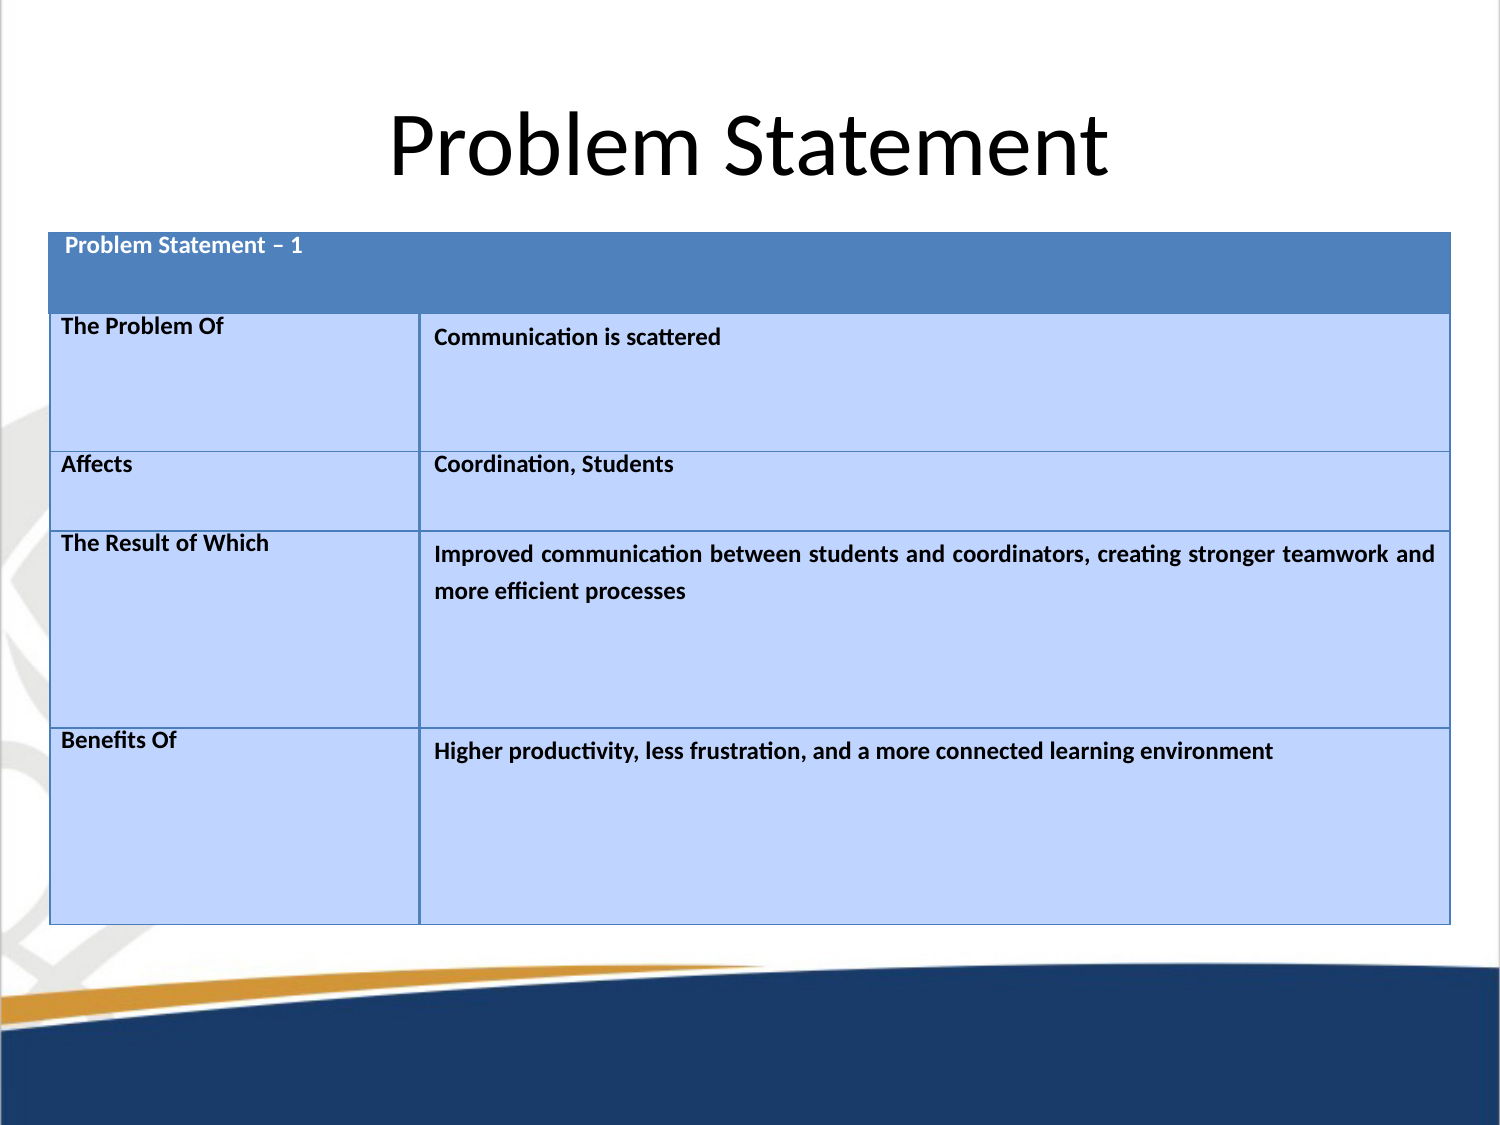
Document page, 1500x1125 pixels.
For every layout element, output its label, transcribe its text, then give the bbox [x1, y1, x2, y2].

title Problem Statement [75, 45, 1425, 232]
table_cell The Result of Which [51, 532, 418, 727]
table_cell The Problem Of [51, 314, 418, 451]
table_cell Higher productivity, less frustration, and a more connected learning environment [421, 729, 1449, 924]
table_cell Communication is scattered [421, 314, 1449, 451]
table_cell Benefits Of [51, 729, 418, 924]
table_cell Improved communication between students and coordinators, creating stronger teamwork and more efficient processes [421, 532, 1449, 727]
table_cell Coordination, Students [421, 452, 1449, 530]
table_header Problem Statement – 1 [52, 233, 1449, 313]
table_cell Affects [51, 452, 418, 530]
picture [0, 0, 1500, 1125]
